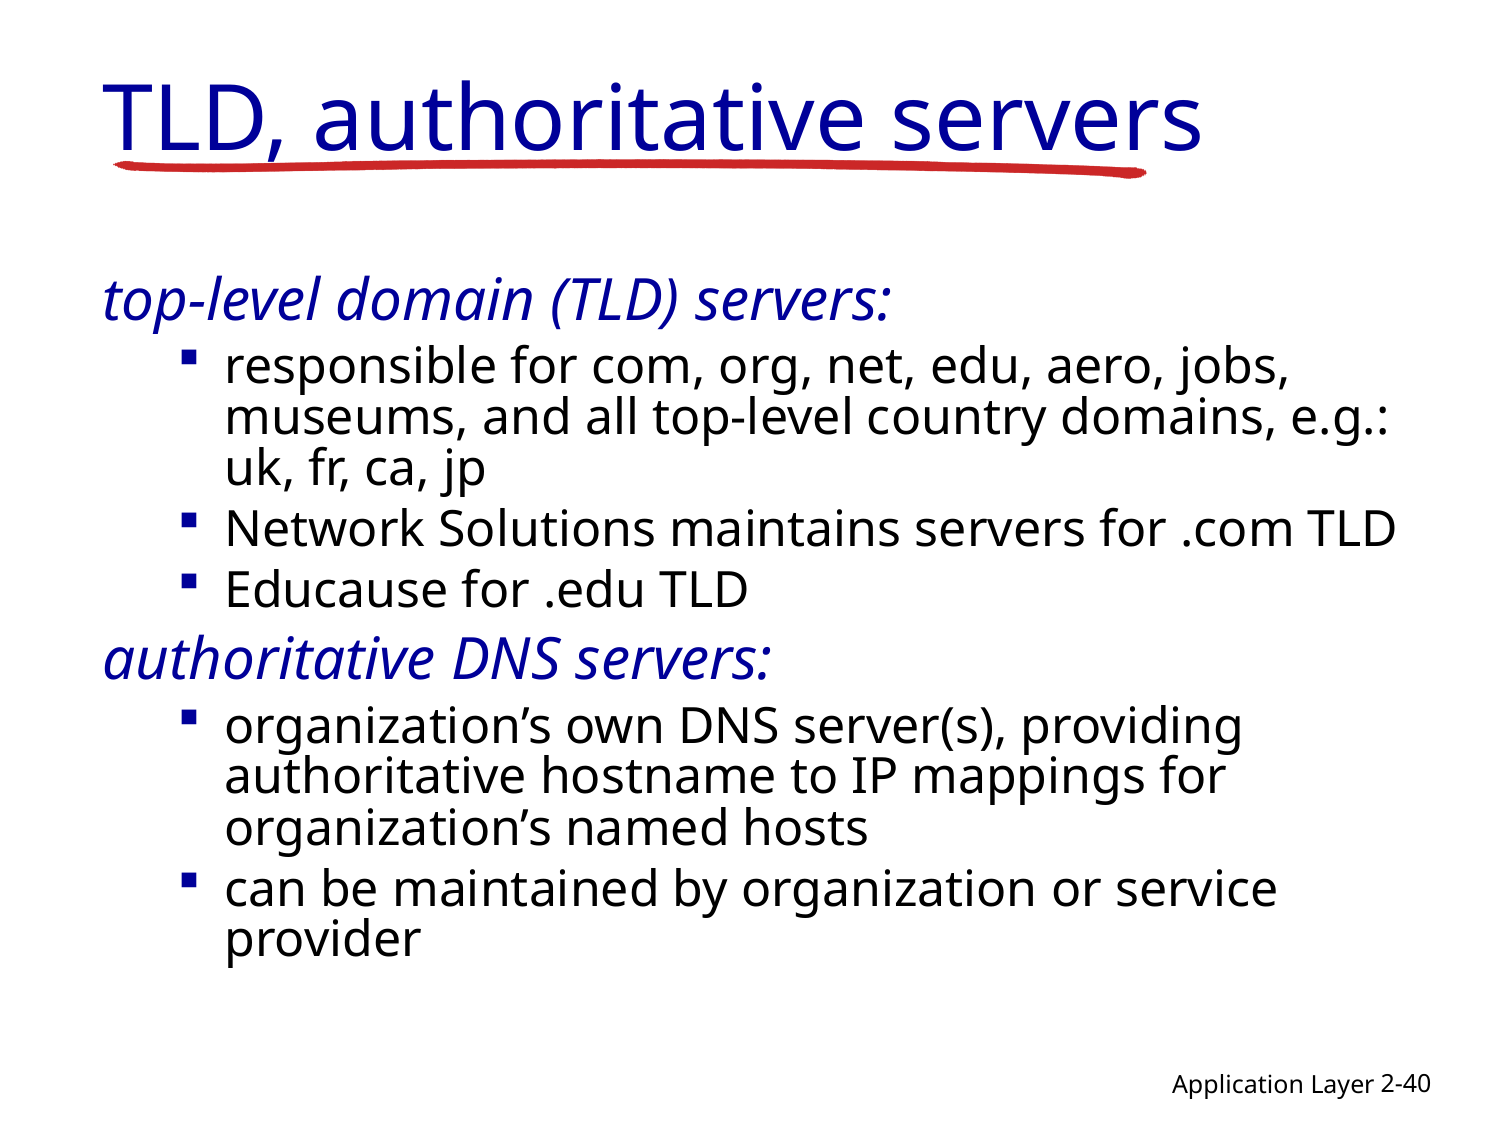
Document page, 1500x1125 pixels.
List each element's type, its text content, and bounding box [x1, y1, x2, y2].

title TLD, authoritative servers [87, 38, 1363, 189]
slide_number 2-40 [1365, 1059, 1477, 1106]
list top-level domain (TLD) servers: responsible for com, org, net, edu, aero, jobs, museums, and all top-level country domains, e.g.: uk, fr, ca, jp Network Solutions maintains servers for .com TLD Educause for .edu TLD authoritative DNS servers: organization’s own DNS server(s), providing authoritative hostname to IP mappings for organization’s named hosts can be maintained by organization or service provider [87, 262, 1427, 1025]
footer Application Layer [914, 1060, 1391, 1109]
picture [108, 154, 1160, 184]
